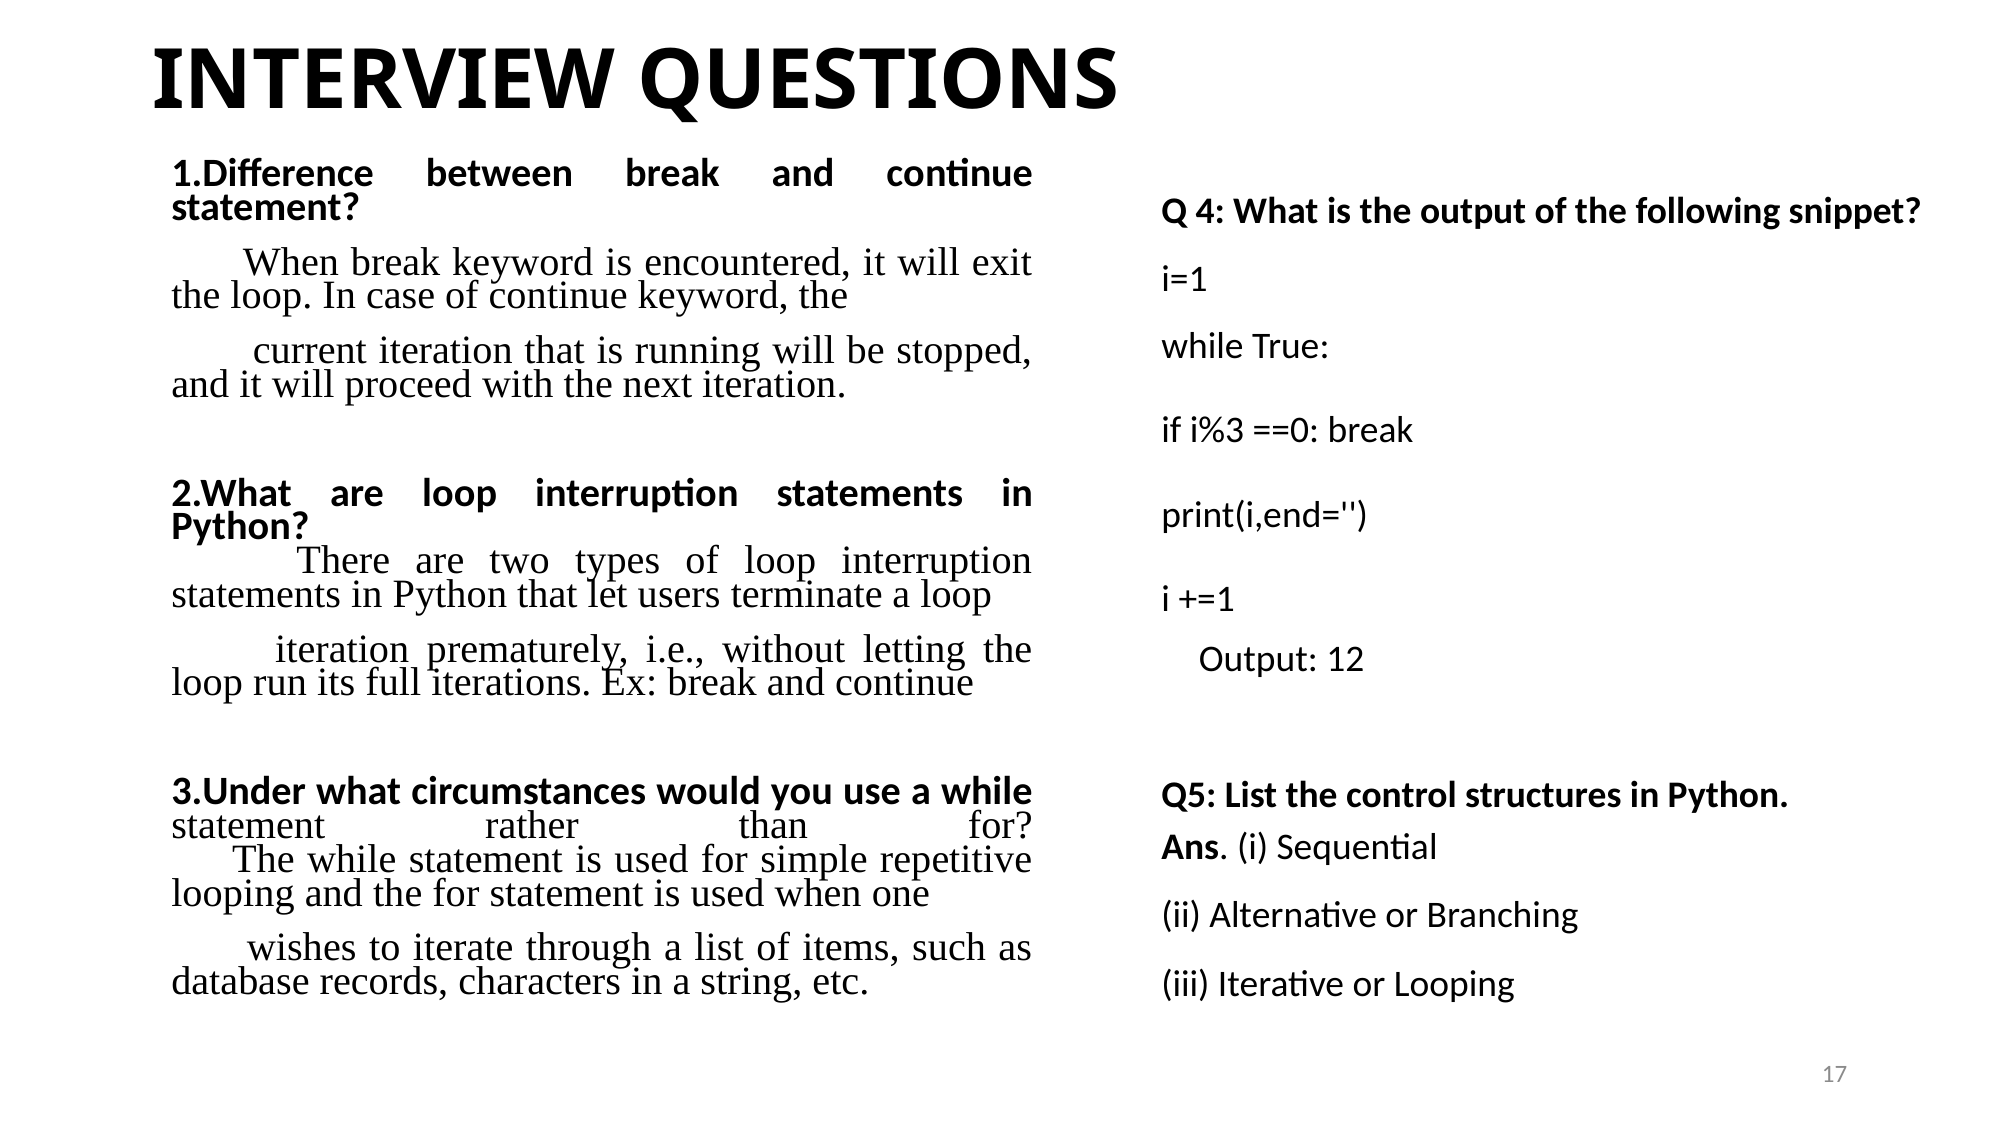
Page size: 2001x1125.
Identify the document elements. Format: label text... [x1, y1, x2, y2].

list Q 4: What is the output of the following snippet? i=1 while True: if i%3 ==0: break print(i,end='') i +=1 Output: 12 Q5: List the control structures in Python. Ans. (i) Sequential (ii) Alternative or Branching (iii) Iterative or Looping [1146, 156, 2000, 1017]
title INTERVIEW QUESTIONS [137, 0, 1863, 190]
list 1.Difference between break and continue statement? When break keyword is encountered, it will exit the loop. In case of continue keyword, the current iteration that is running will be stopped, and it will proceed with the next iteration. 2.What are loop interruption statements in Python? There are two types of loop interruption statements in Python that let users terminate a loop iteration prematurely, i.e., without letting the loop run its full iterations. Ex: break and continue 3.Under what circumstances would you use a while statement rather than for? The while statement is used for simple repetitive looping and the for statement is used when one wishes to iterate through a list of items, such as database records, characters in a string, etc. [137, 152, 1049, 1014]
slide_number 17 [1412, 1042, 1863, 1103]
